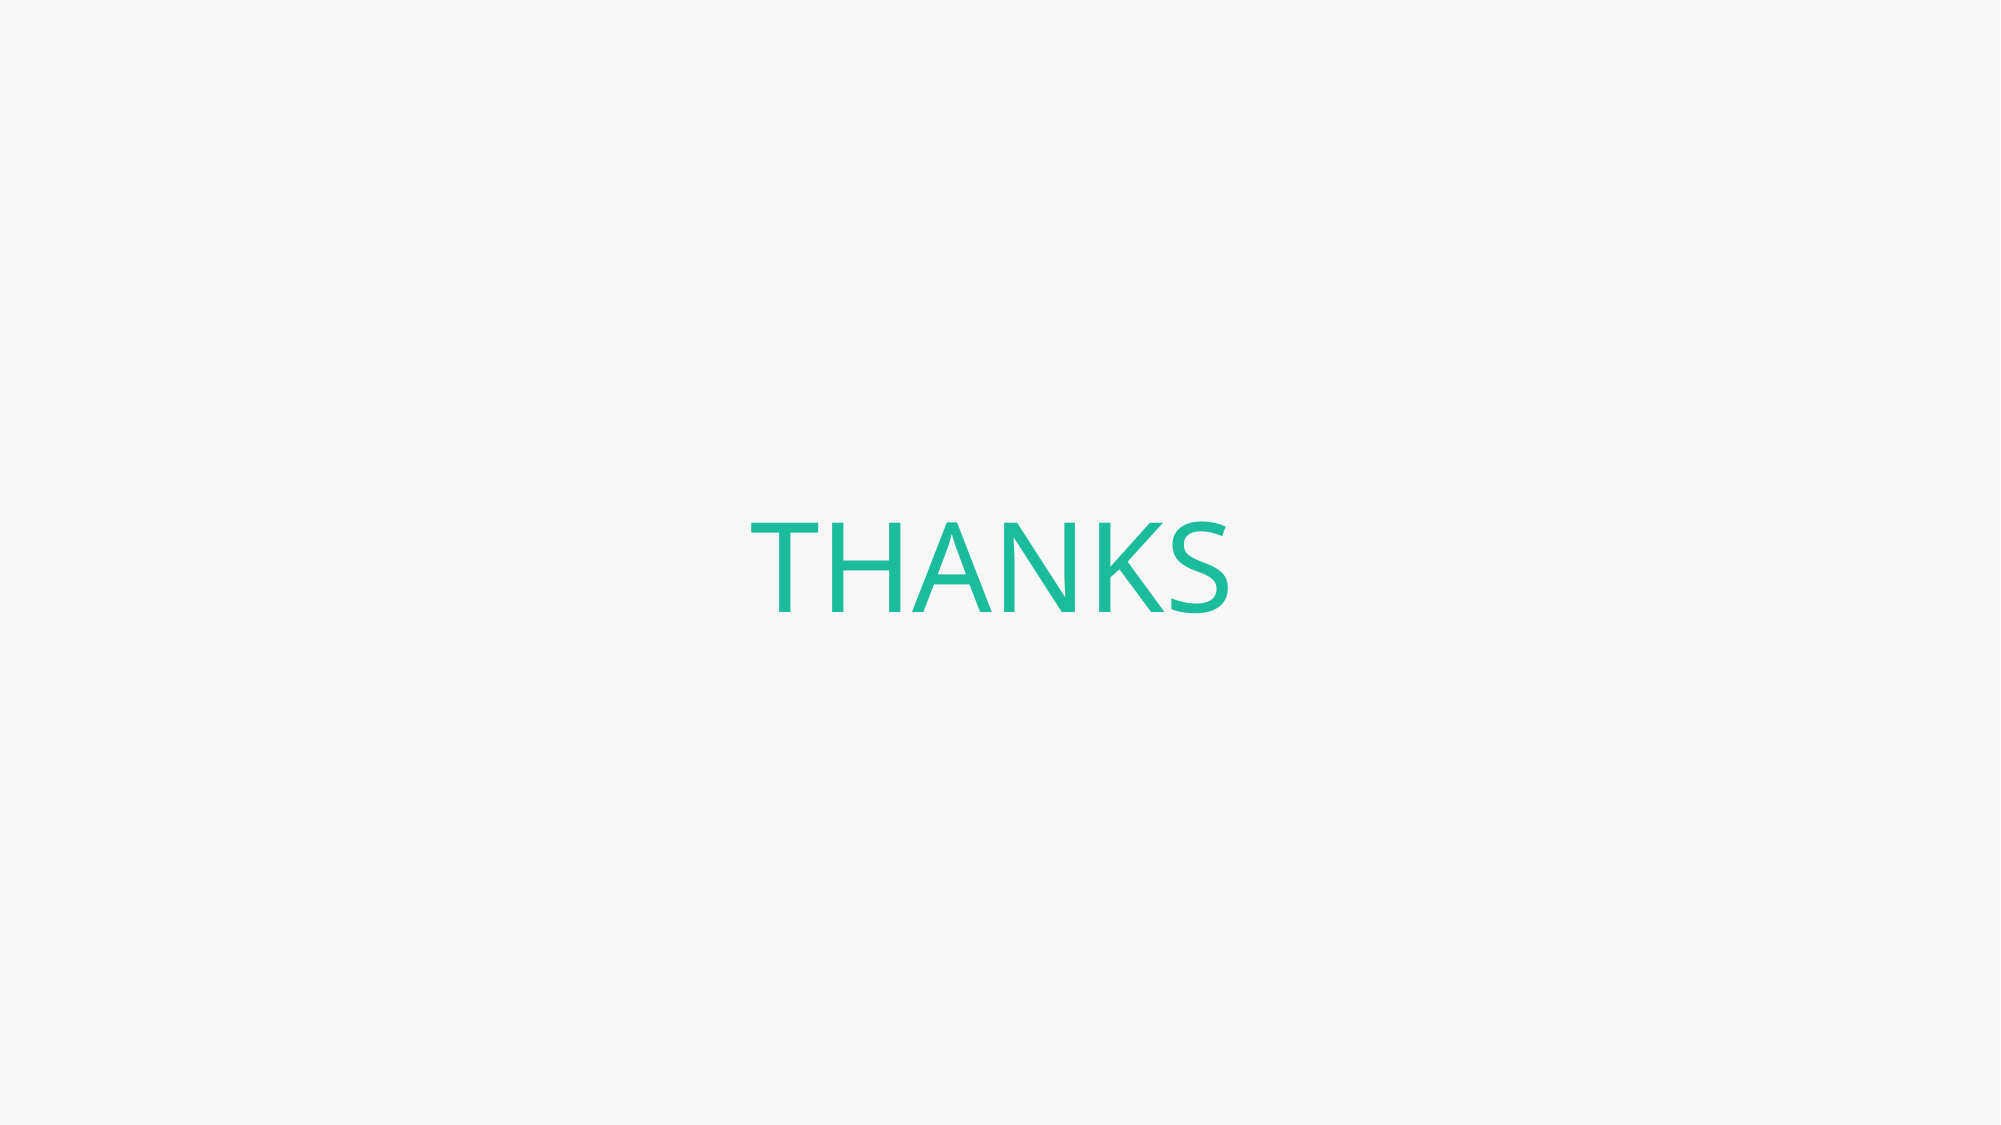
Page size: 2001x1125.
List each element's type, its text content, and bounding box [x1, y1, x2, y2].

text_box THANKS [141, 479, 1859, 646]
